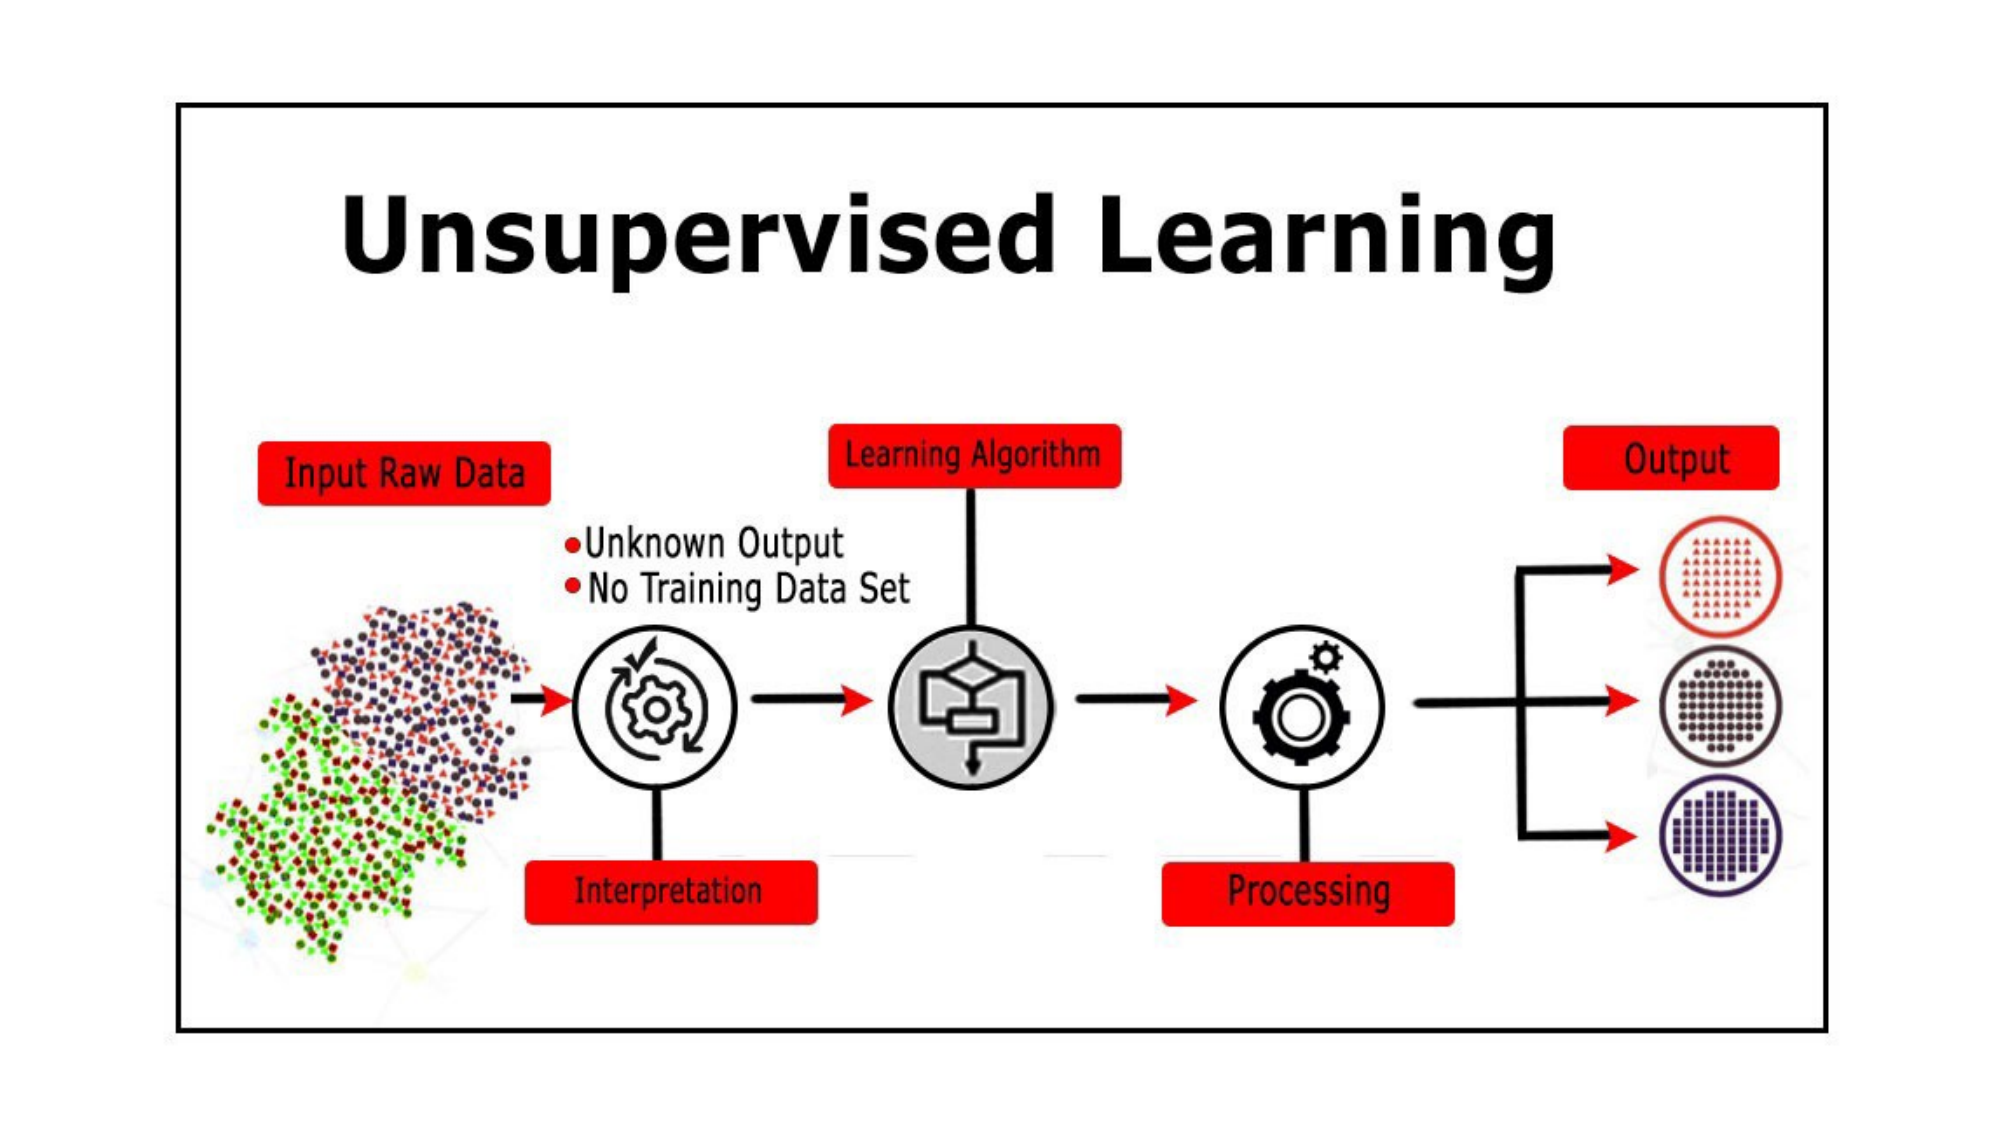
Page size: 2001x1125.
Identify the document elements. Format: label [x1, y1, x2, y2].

picture [150, 82, 1855, 1058]
